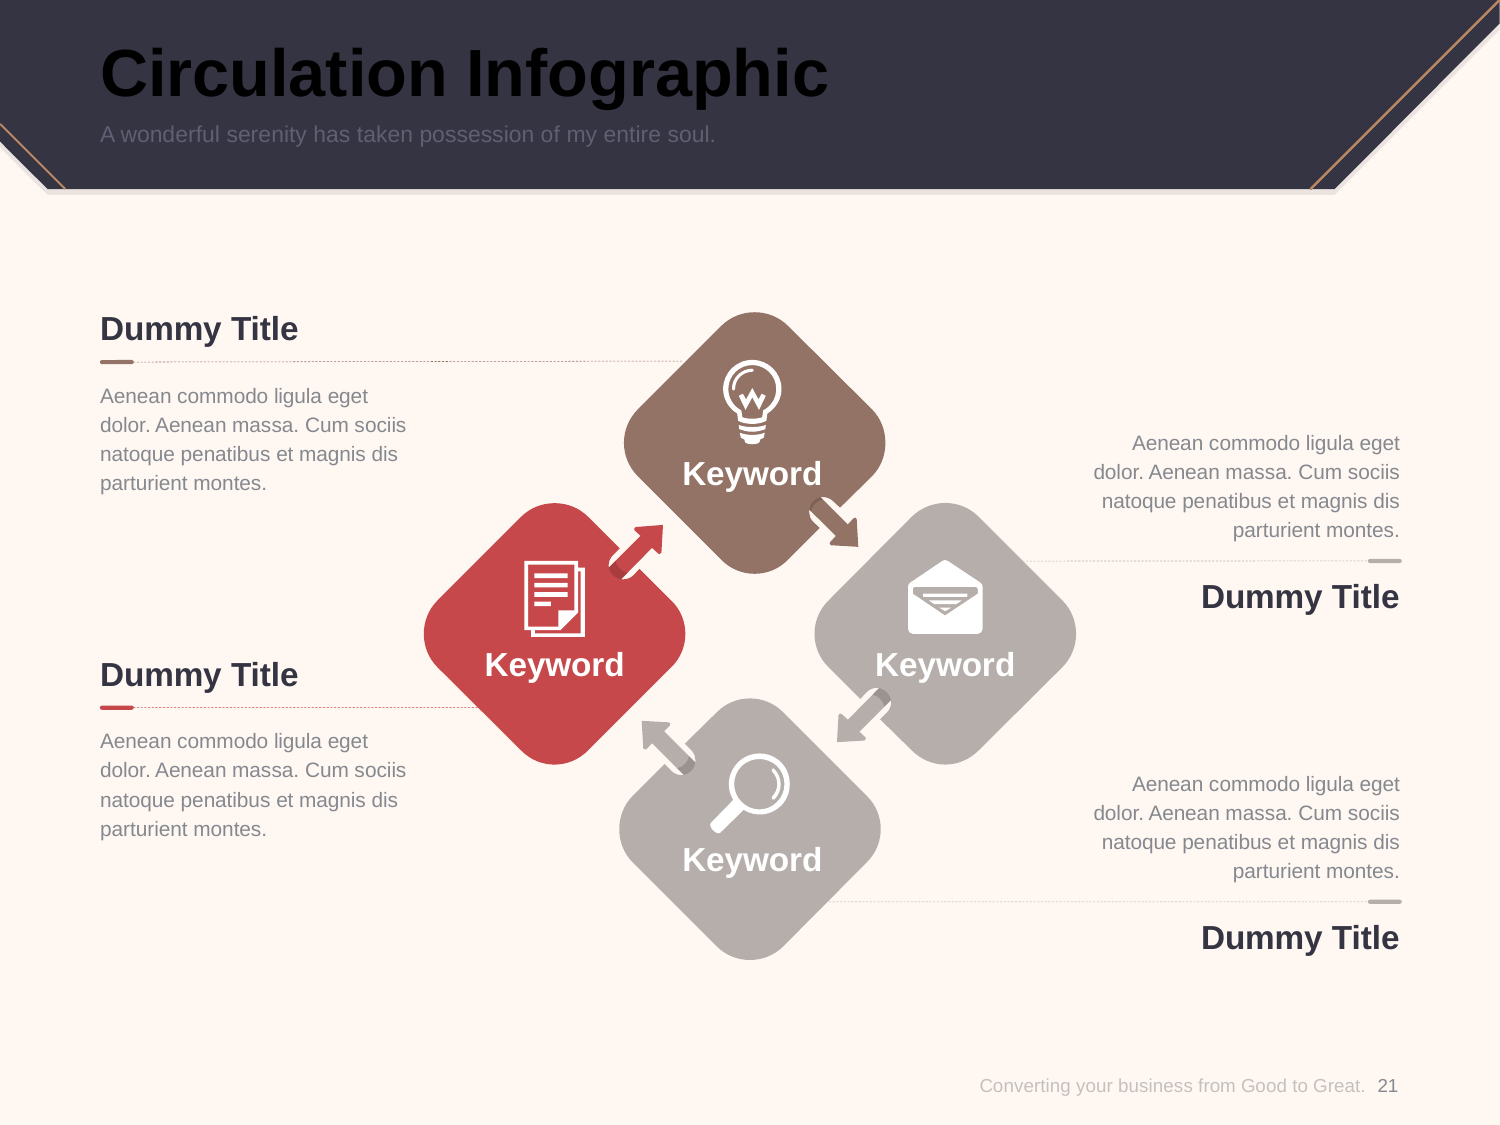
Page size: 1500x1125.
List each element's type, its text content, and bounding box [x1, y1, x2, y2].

text_box Aenean commodo ligula eget dolor. Aenean massa. Cum sociis natoque penatibus et magnis dis parturient montes. [1077, 766, 1400, 883]
text_box [814, 502, 1077, 676]
slide_number 21 [1352, 1044, 1424, 1125]
text_box [641, 720, 689, 769]
text_box [677, 756, 695, 774]
text_box [524, 560, 585, 637]
text_box [844, 683, 1047, 765]
text_box [872, 689, 891, 707]
text_box Keyword [446, 642, 664, 683]
text_box [619, 698, 881, 873]
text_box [619, 307, 886, 579]
text_box Keyword [643, 837, 861, 878]
footer Converting your business from Good to Great. [905, 1044, 1352, 1125]
text_box [836, 695, 885, 743]
text_box [609, 560, 619, 578]
list A wonderful serenity has taken possession of my entire soul. [100, 120, 1400, 180]
text_box [648, 878, 852, 960]
text_box Dummy Title [1077, 916, 1400, 957]
text_box Aenean commodo ligula eget dolor. Aenean massa. Cum sociis natoque penatibus et magnis dis parturient montes. [100, 723, 423, 841]
text_box Dummy Title [100, 652, 423, 693]
text_box Aenean commodo ligula eget dolor. Aenean massa. Cum sociis natoque penatibus et magnis dis parturient montes. [100, 378, 423, 495]
text_box Aenean commodo ligula eget dolor. Aenean massa. Cum sociis natoque penatibus et magnis dis parturient montes. [1077, 425, 1400, 542]
text_box Dummy Title [100, 307, 423, 348]
text_box [710, 753, 790, 834]
text_box [908, 560, 983, 634]
text_box [423, 503, 686, 676]
text_box [453, 683, 656, 765]
title Circulation Infographic [100, 21, 1400, 119]
text_box Dummy Title [1077, 575, 1400, 616]
text_box Keyword [836, 642, 1054, 683]
